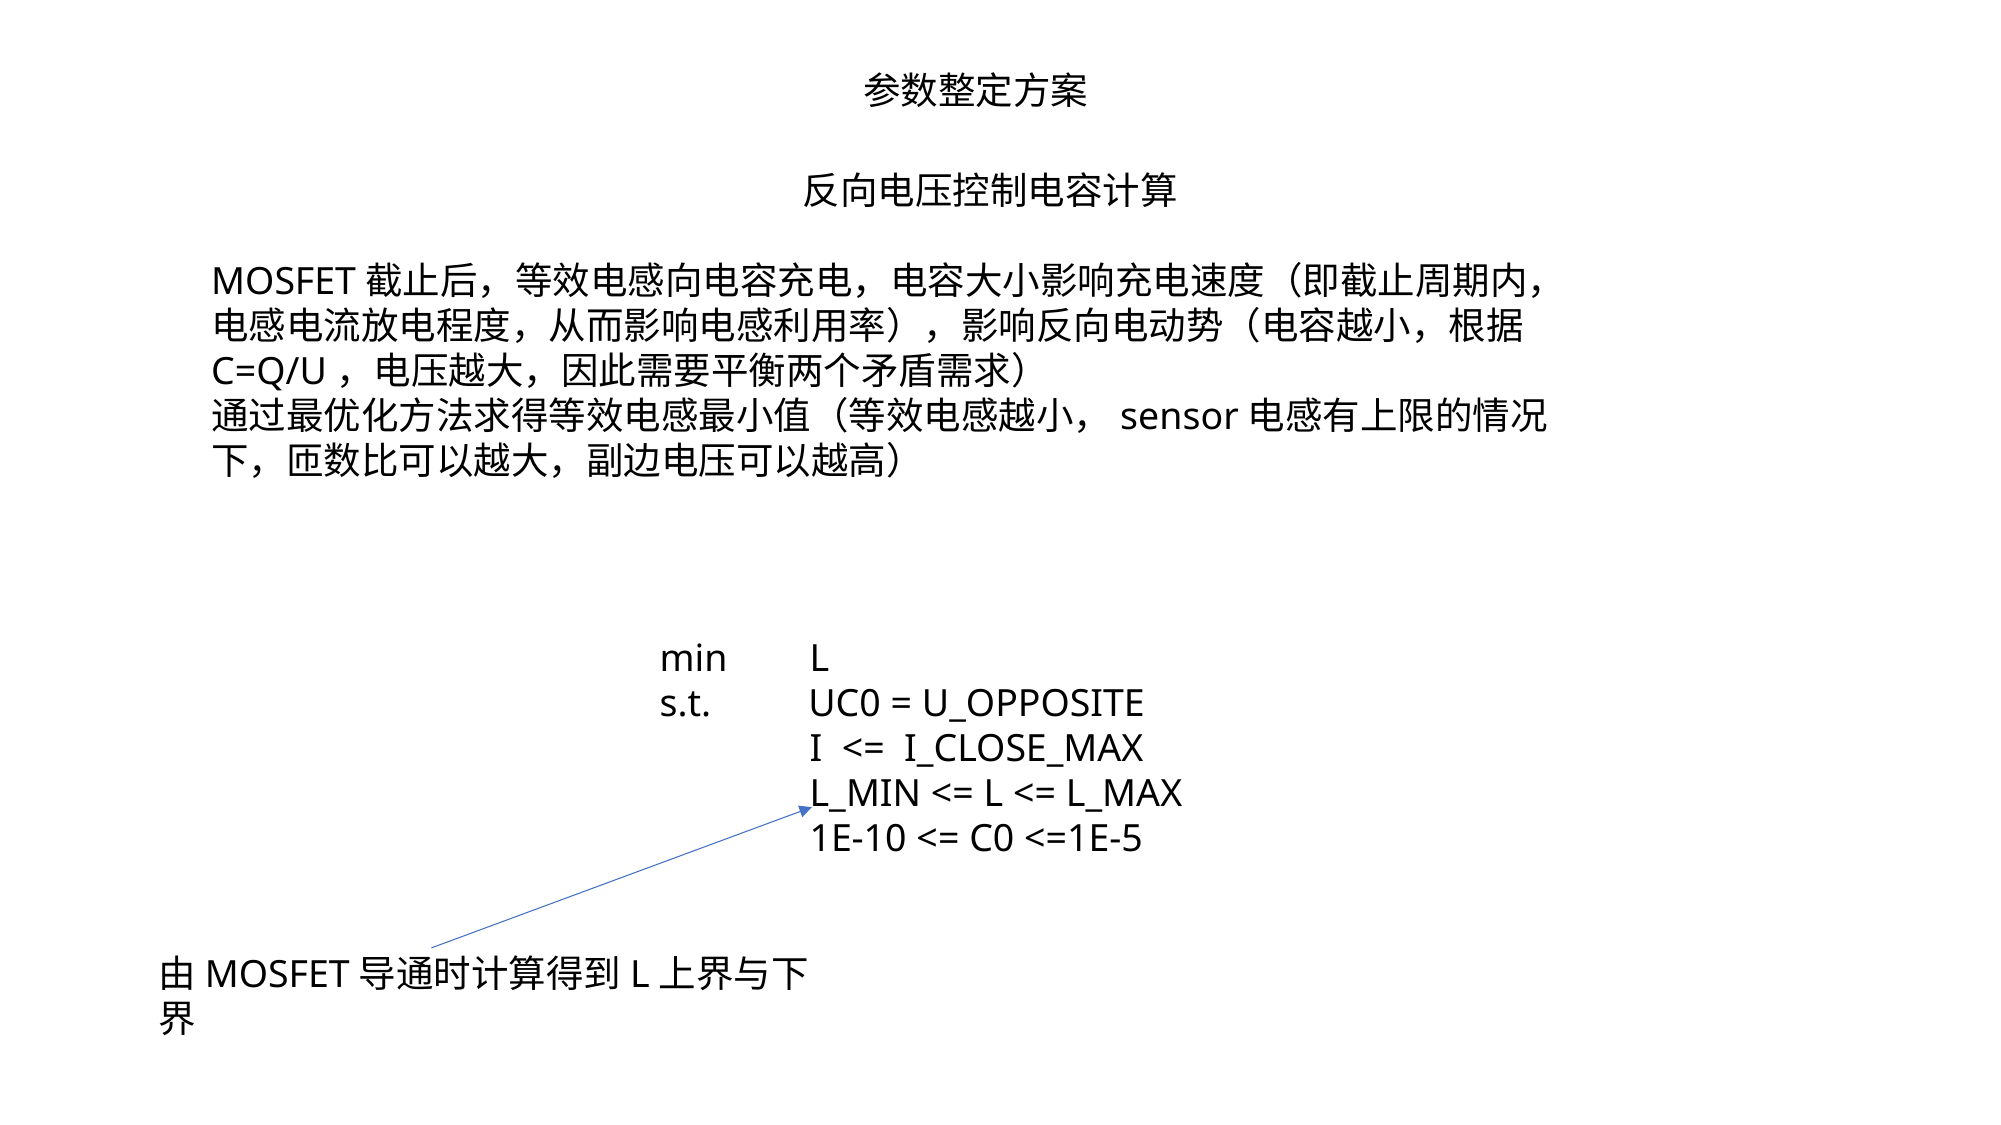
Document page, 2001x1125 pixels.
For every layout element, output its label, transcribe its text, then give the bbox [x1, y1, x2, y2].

text_box MOSFET截止后，等效电感向电容充电，电容大小影响充电速度（即截止周期内，电感电流放电程度，从而影响电感利用率），影响反向电动势（电容越小，根据C=Q/U，电压越大，因此需要平衡两个矛盾需求） 通过最优化方法求得等效电感最小值（等效电感越小，sensor电感有上限的情况下，匝数比可以越大，副边电压可以越高） [196, 249, 1592, 490]
text_box 由MOSFET导通时计算得到L上界与下界 [143, 942, 828, 1048]
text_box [431, 807, 812, 948]
text_box min L s.t. UC0 = U_OPPOSITE I <= I_CLOSE_MAX L_MIN <= L <= L_MAX 1E-10 <= C0 <=1E-5 [644, 626, 1469, 867]
text_box 反向电压控制电容计算 [787, 160, 1212, 220]
text_box 参数整定方案 [848, 59, 1152, 120]
